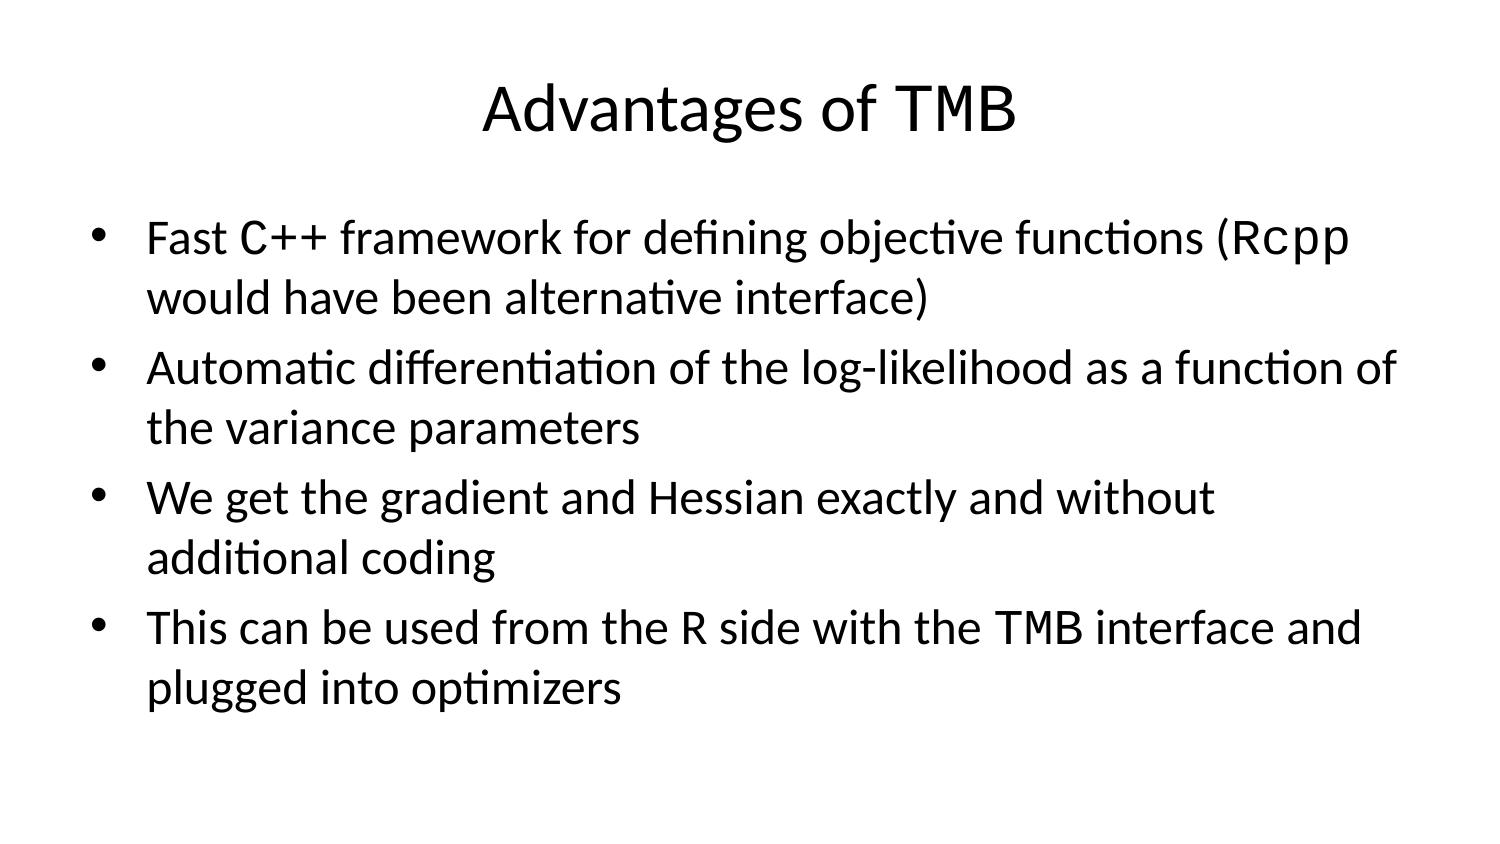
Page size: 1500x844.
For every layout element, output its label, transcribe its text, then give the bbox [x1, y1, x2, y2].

list Fast C++ framework for defining objective functions (Rcpp would have been alternative interface) Automatic differentiation of the log-likelihood as a function of the variance parameters We get the gradient and Hessian exactly and without additional coding This can be used from the R side with the TMB interface and plugged into optimizers [75, 196, 1425, 754]
title Advantages of TMB [75, 33, 1425, 175]
